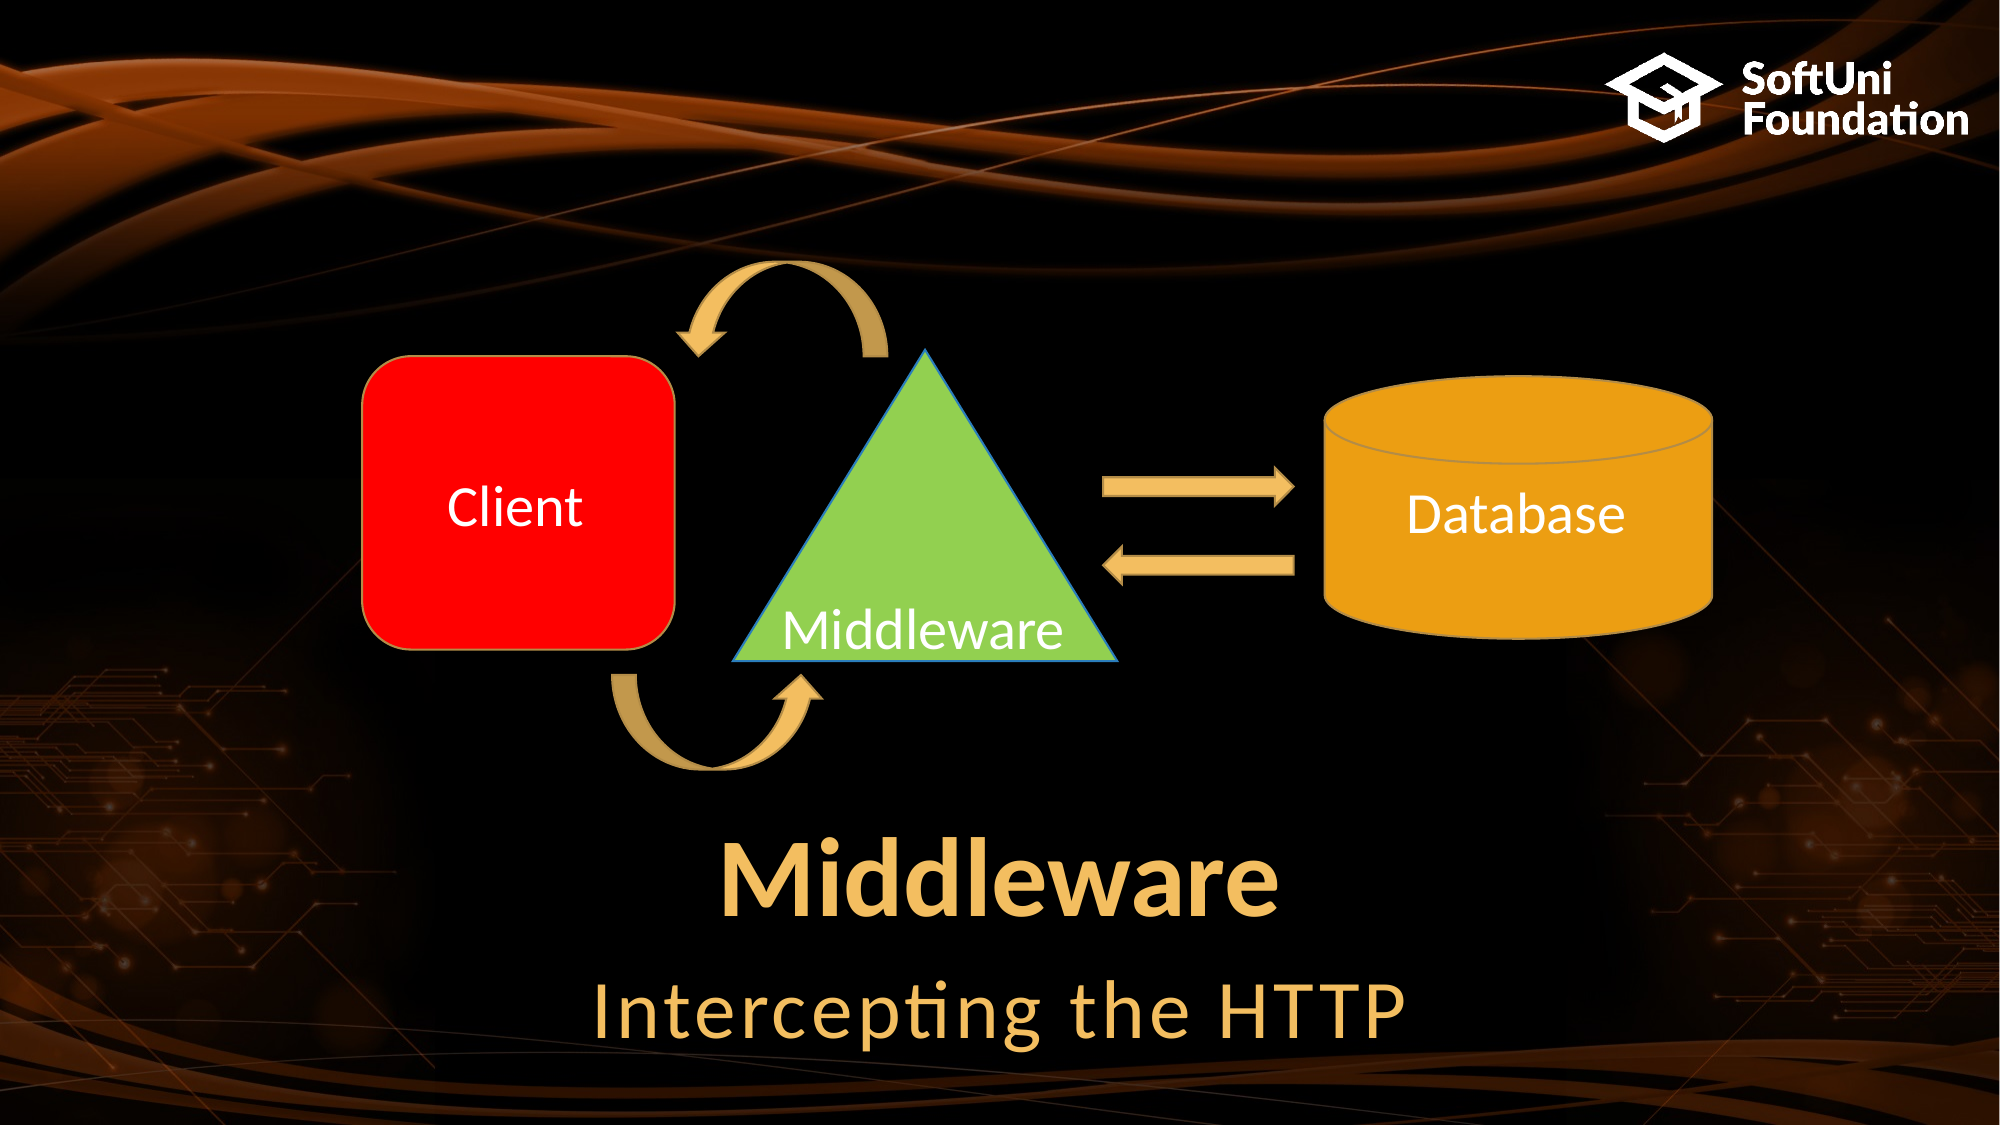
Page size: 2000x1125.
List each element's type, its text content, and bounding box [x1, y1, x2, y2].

text_box Database [1391, 467, 1713, 553]
text_box Client [433, 460, 616, 546]
text_box [731, 605, 766, 663]
picture [0, 0, 2000, 1125]
title Middleware [149, 812, 1850, 944]
list Intercepting the HTTP [149, 944, 1850, 1062]
text_box [1101, 543, 1295, 587]
text_box [1102, 465, 1296, 508]
text_box [1323, 375, 1714, 640]
text_box [361, 355, 676, 651]
text_box [675, 260, 889, 358]
text_box Middleware [766, 583, 1087, 669]
text_box [1087, 610, 1120, 663]
text_box [779, 347, 1071, 583]
text_box [611, 673, 825, 771]
